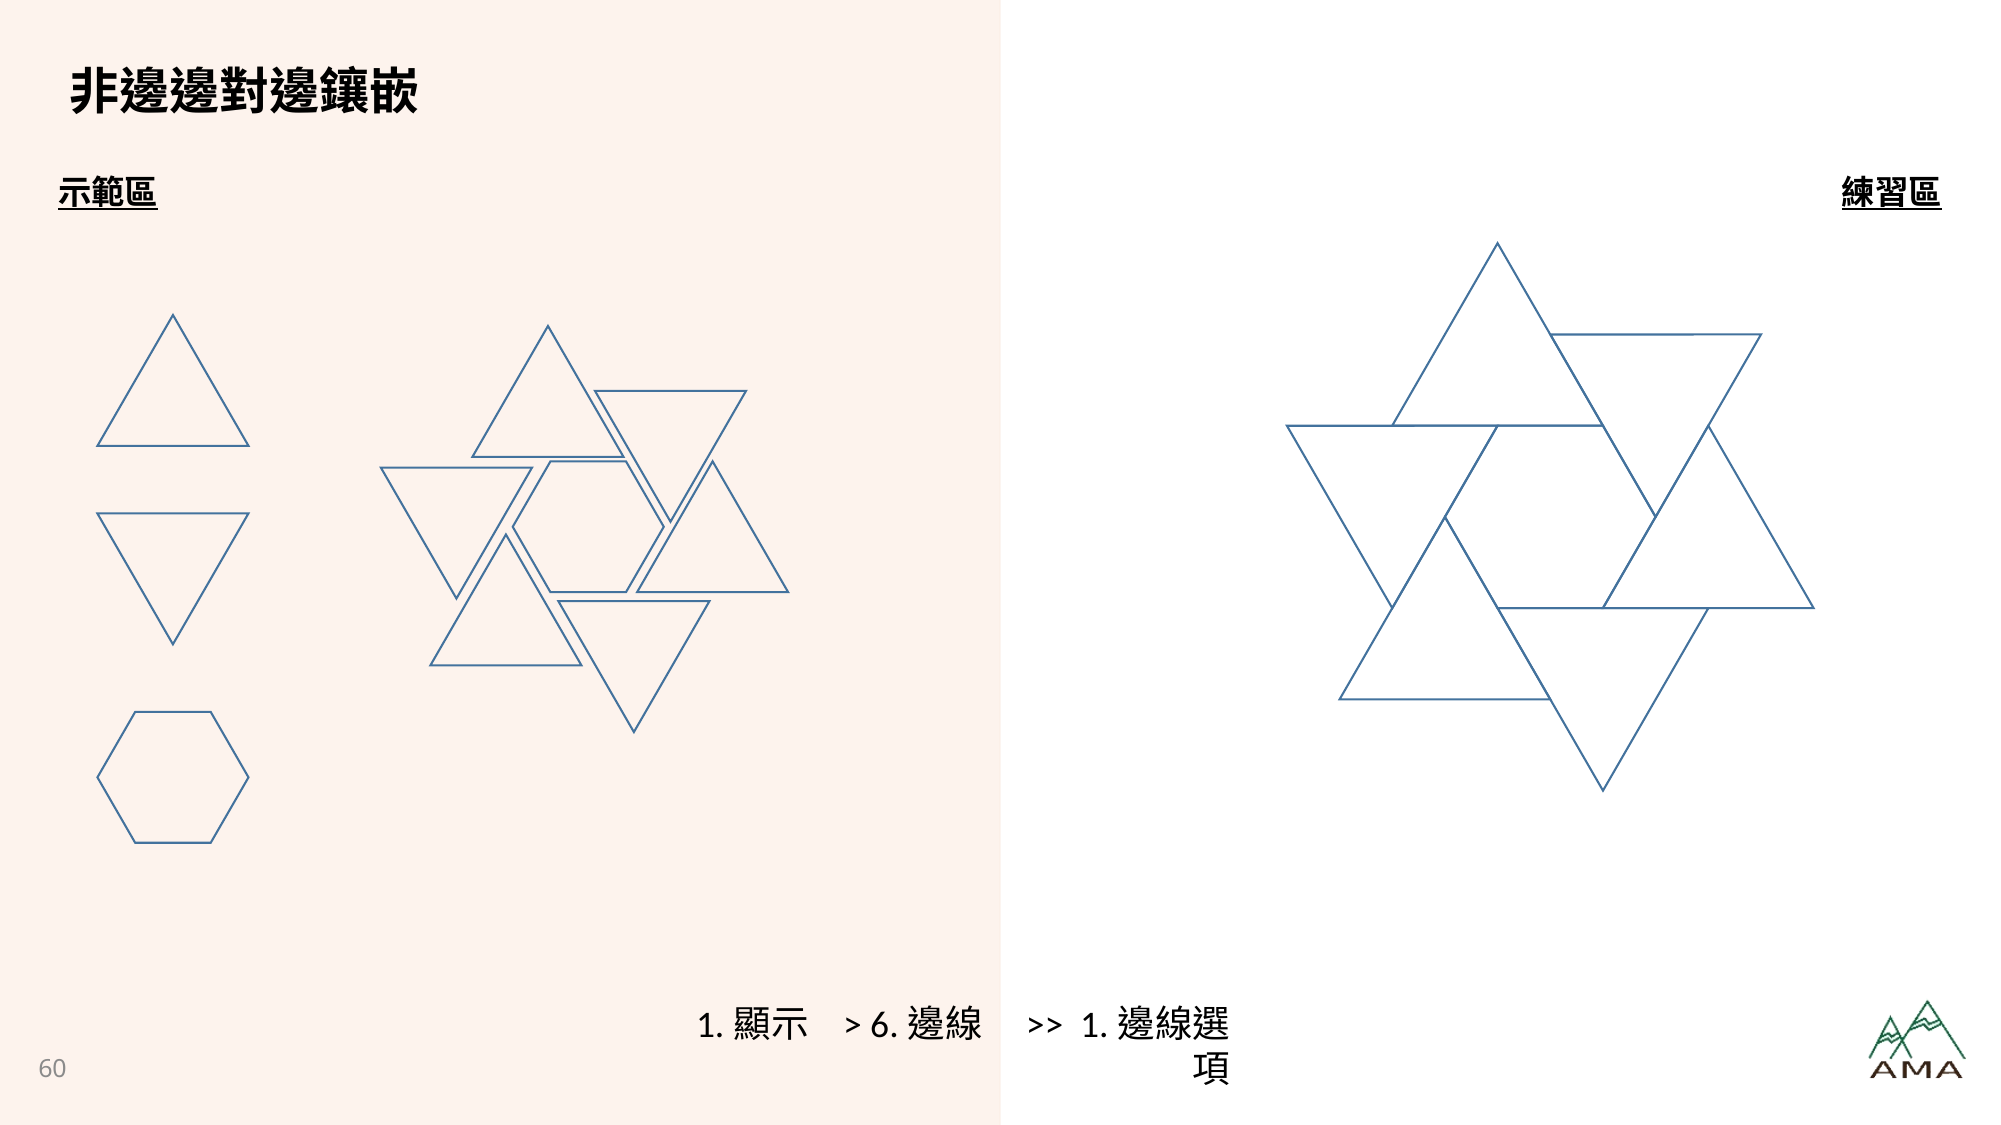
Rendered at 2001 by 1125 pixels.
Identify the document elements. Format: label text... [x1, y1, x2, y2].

text_box [556, 600, 712, 735]
text_box [1337, 514, 1549, 701]
title 非邊邊對邊鑲嵌 [54, 59, 947, 127]
text_box [593, 389, 748, 524]
text_box [635, 459, 790, 594]
text_box 1.顯示 > 6.邊線 >> 1.邊線選項 [640, 1011, 1250, 1080]
text_box [95, 512, 251, 647]
text_box [428, 532, 584, 667]
text_box [95, 312, 251, 447]
text_box [1495, 607, 1709, 793]
text_box [1601, 426, 1816, 610]
text_box [1447, 424, 1653, 607]
picture [1857, 987, 1974, 1092]
slide_number 60 [23, 1039, 124, 1099]
text_box [1548, 333, 1763, 519]
text_box [511, 460, 665, 594]
text_box [96, 710, 250, 844]
text_box [1285, 424, 1500, 608]
text_box [470, 323, 626, 458]
text_box [1391, 241, 1600, 424]
text_box [379, 466, 534, 601]
